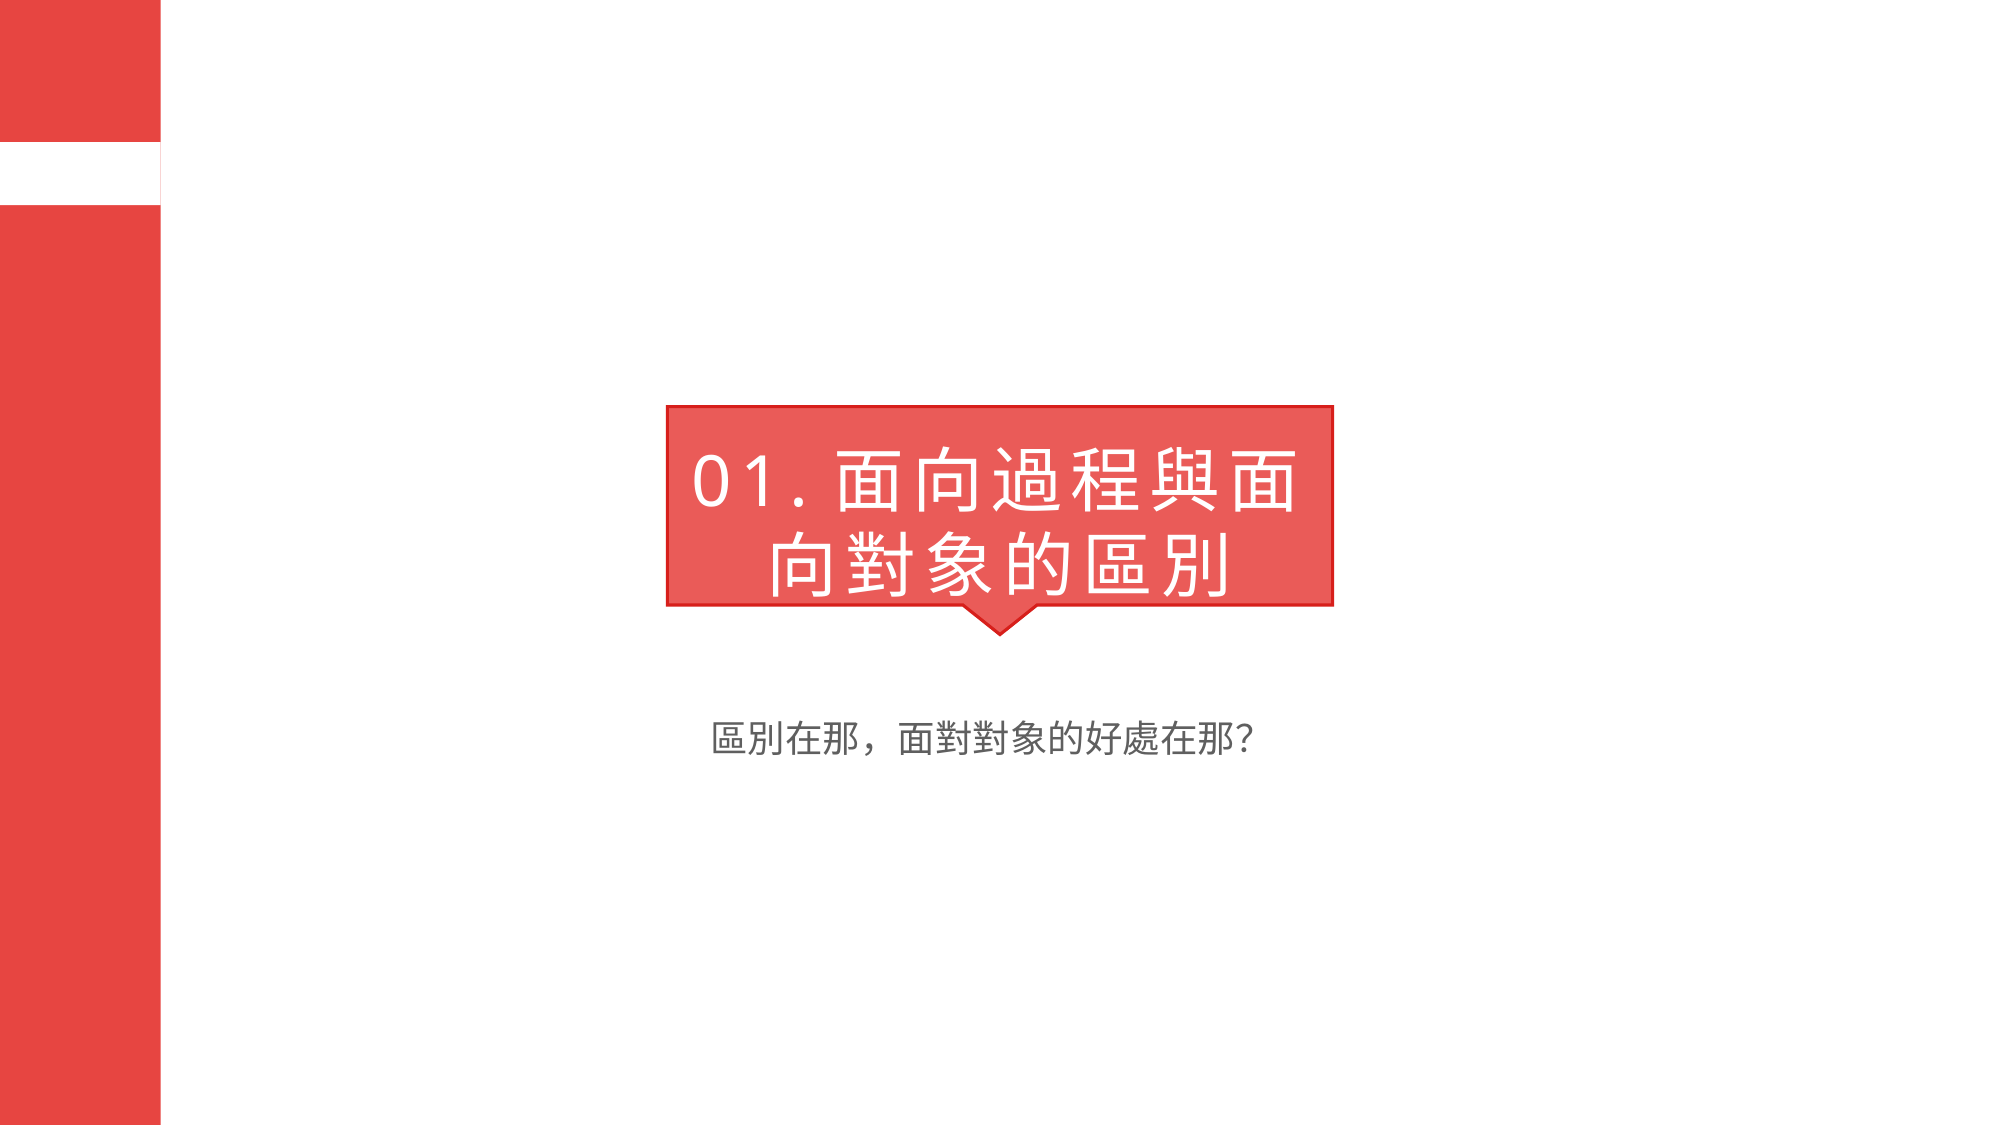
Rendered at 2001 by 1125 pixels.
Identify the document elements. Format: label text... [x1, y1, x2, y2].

text_box 區別在那，面對對象的好處在那？ [501, 658, 1481, 794]
text_box 01.面向過程與面向對象的區別 [667, 406, 1333, 635]
